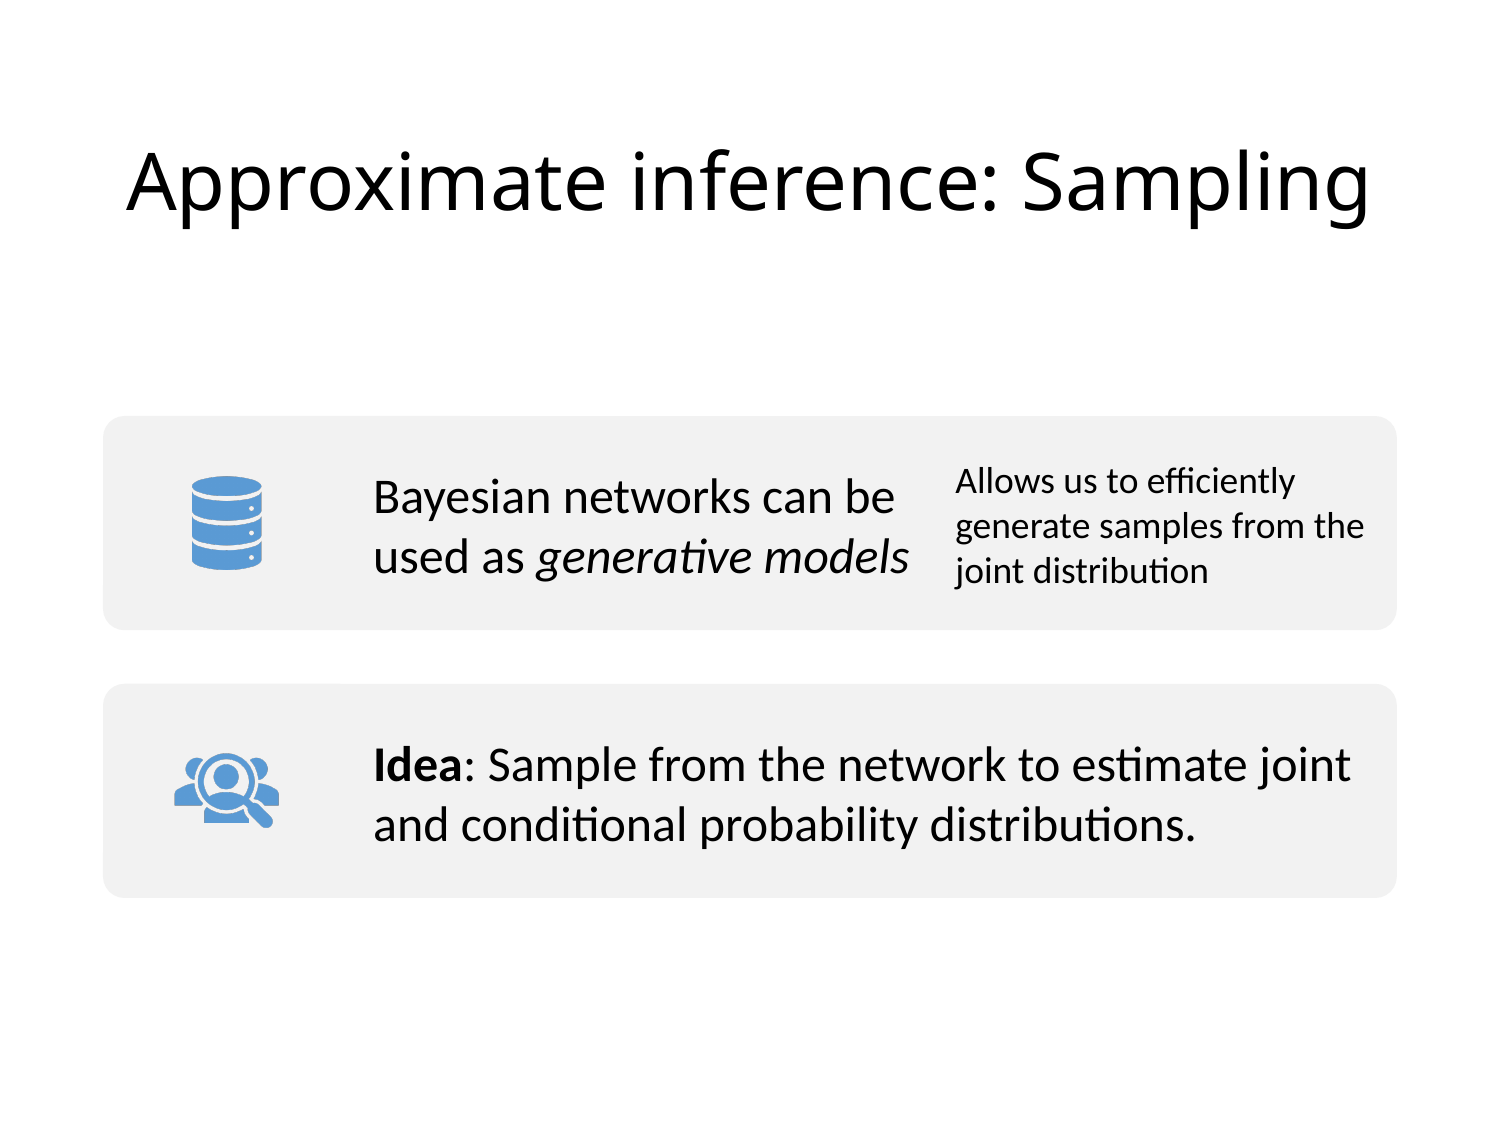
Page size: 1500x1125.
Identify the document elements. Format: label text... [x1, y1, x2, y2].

title Approximate inference: Sampling [103, 91, 1397, 278]
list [103, 299, 1397, 1014]
